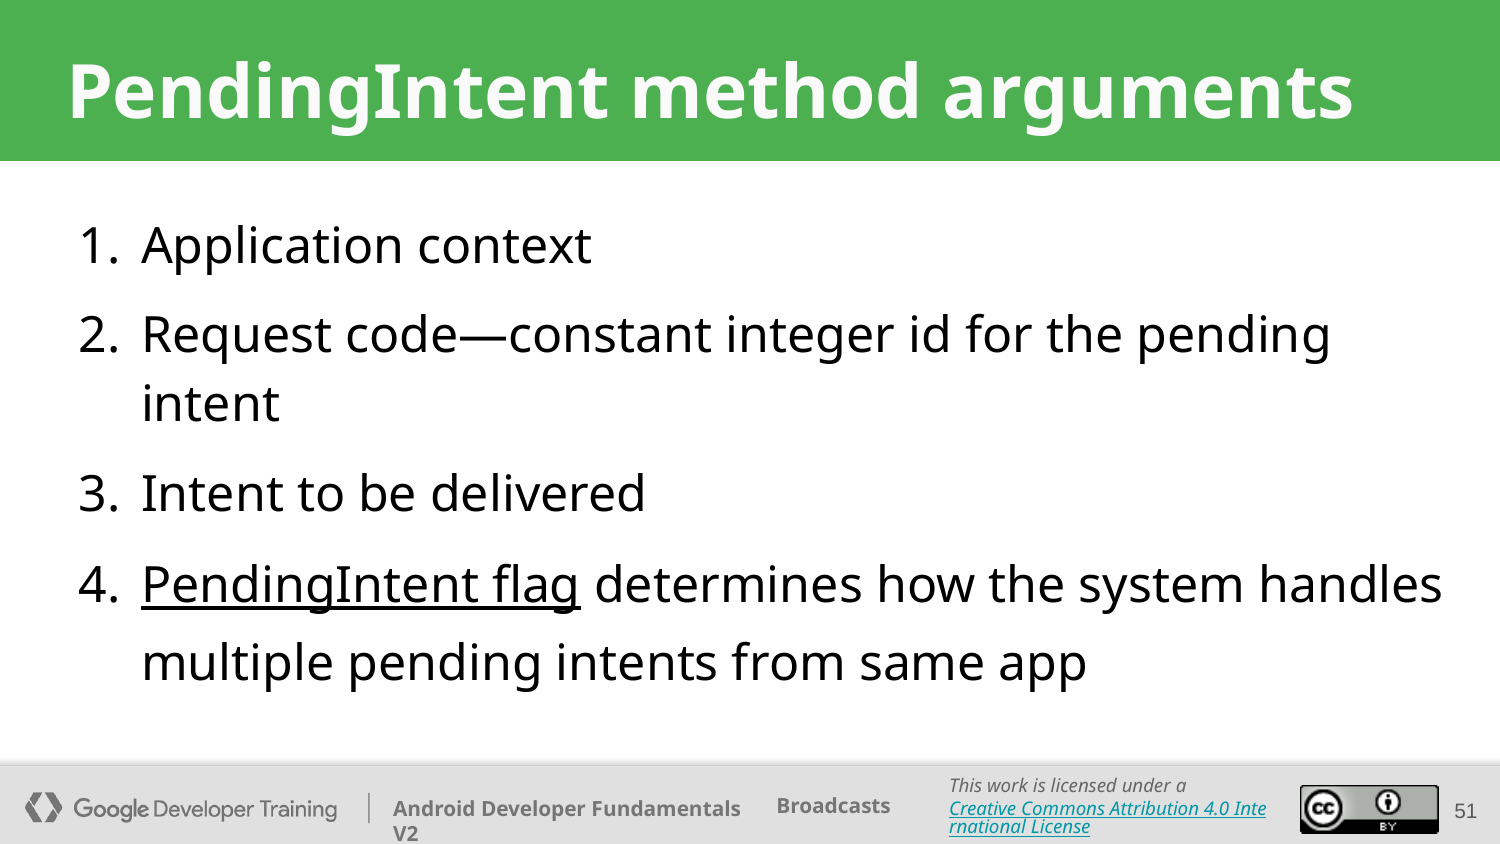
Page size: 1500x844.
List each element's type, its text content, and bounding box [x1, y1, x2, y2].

picture [0, 161, 1500, 844]
title PendingIntent method arguments [51, 28, 1449, 122]
list Application context Request code—constant integer id for the pending intent Intent to be delivered PendingIntent flag determines how the system handles multiple pending intents from same app [51, 189, 1469, 750]
slide_number 51 [1402, 777, 1493, 842]
